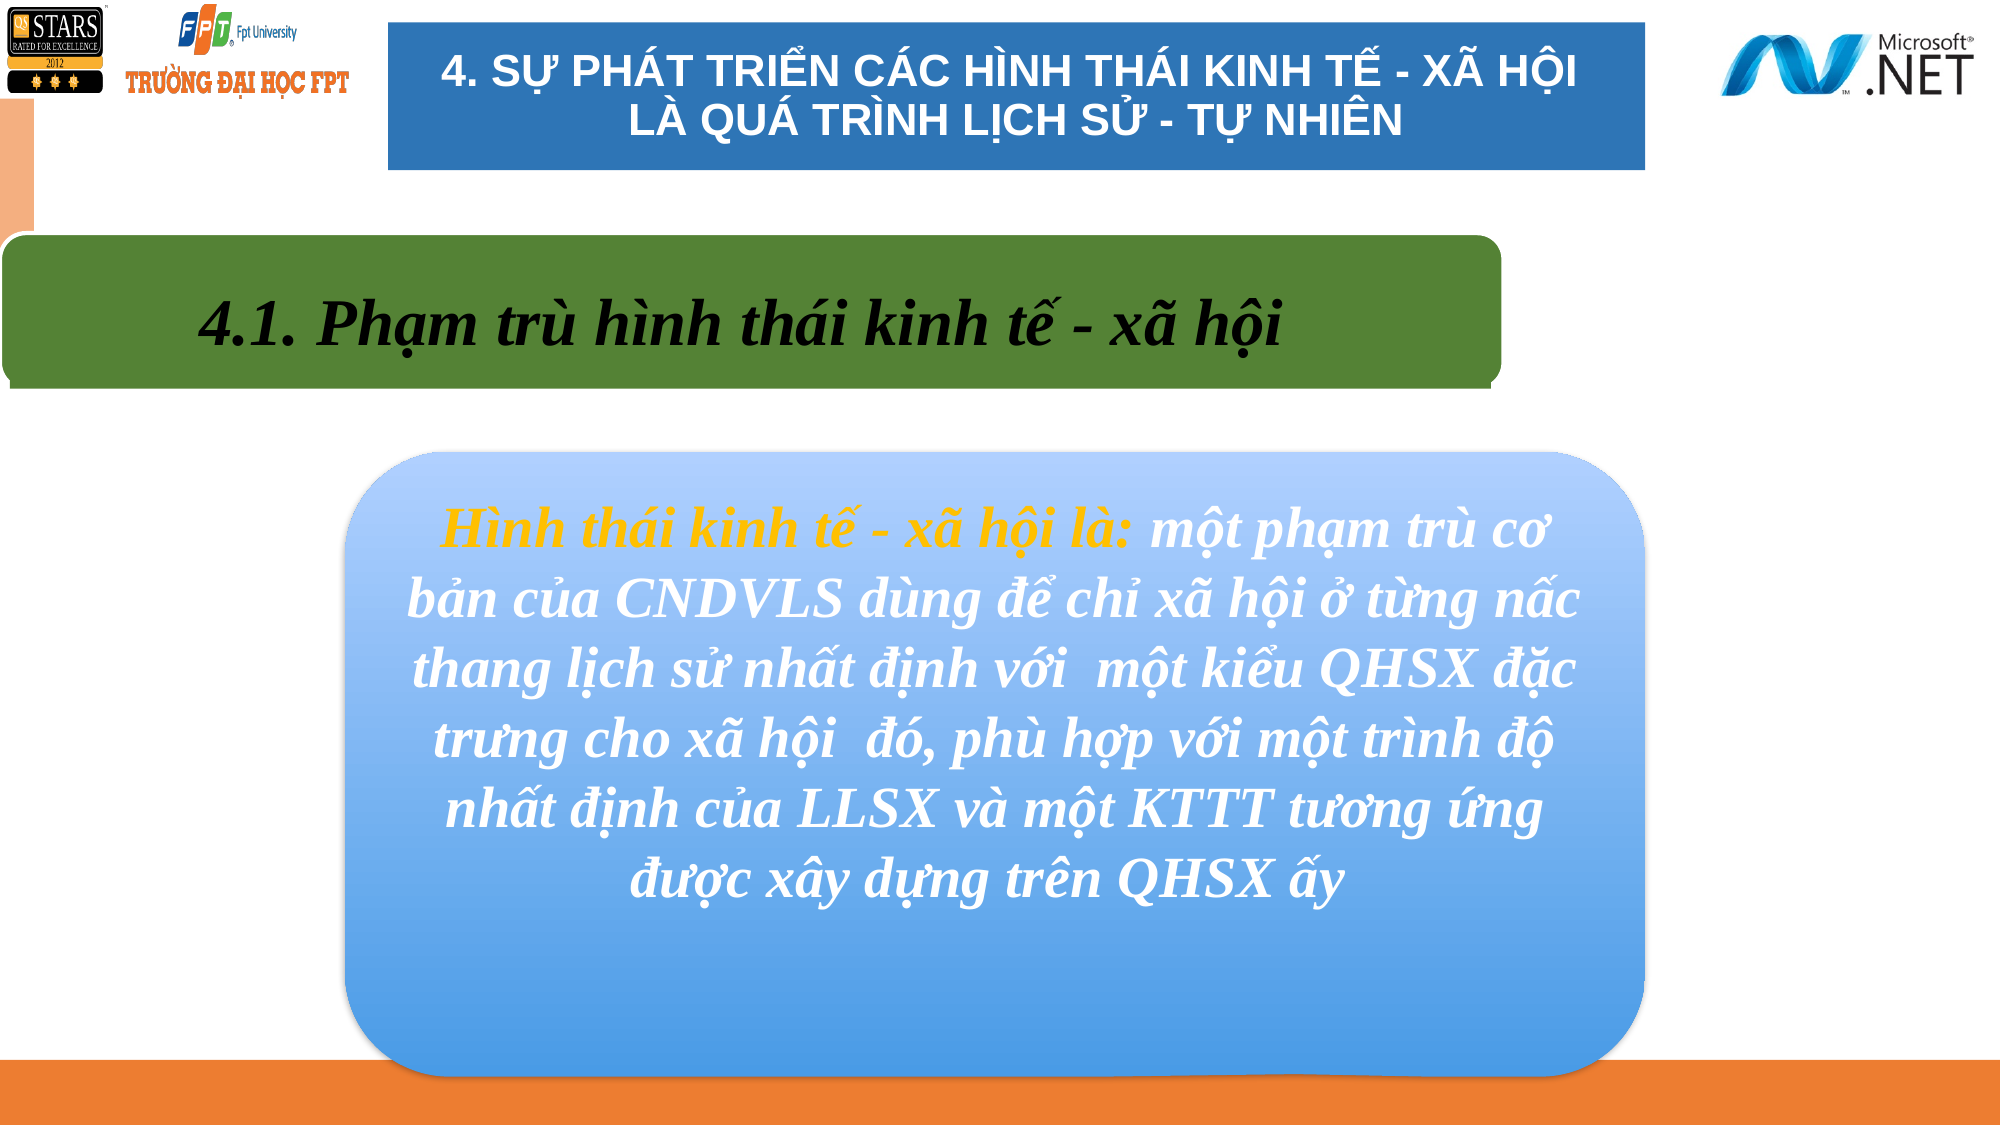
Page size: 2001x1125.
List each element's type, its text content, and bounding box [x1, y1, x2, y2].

picture [1685, 0, 2001, 129]
text_box Hình thái kinh tế - xã hội là: một phạm trù cơ bản của CNDVLS dùng để chỉ xã hội ở từng nấc thang lịch sử nhất định với một kiểu QHSX đặc trưng cho xã hội đó, phù hợp với một trình độ nhất định của LLSX và một KTTT tương ứng được xây dựng trên QHSX ấy [345, 451, 1646, 1077]
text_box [0, 232, 1504, 389]
title 4. SỰ PHÁT TRIỂN CÁC HÌNH THÁI KINH TẾ - XÃ HỘI LÀ QUÁ TRÌNH LỊCH SỬ - TỰ NHIÊN [388, 22, 1646, 171]
picture [7, 4, 349, 99]
